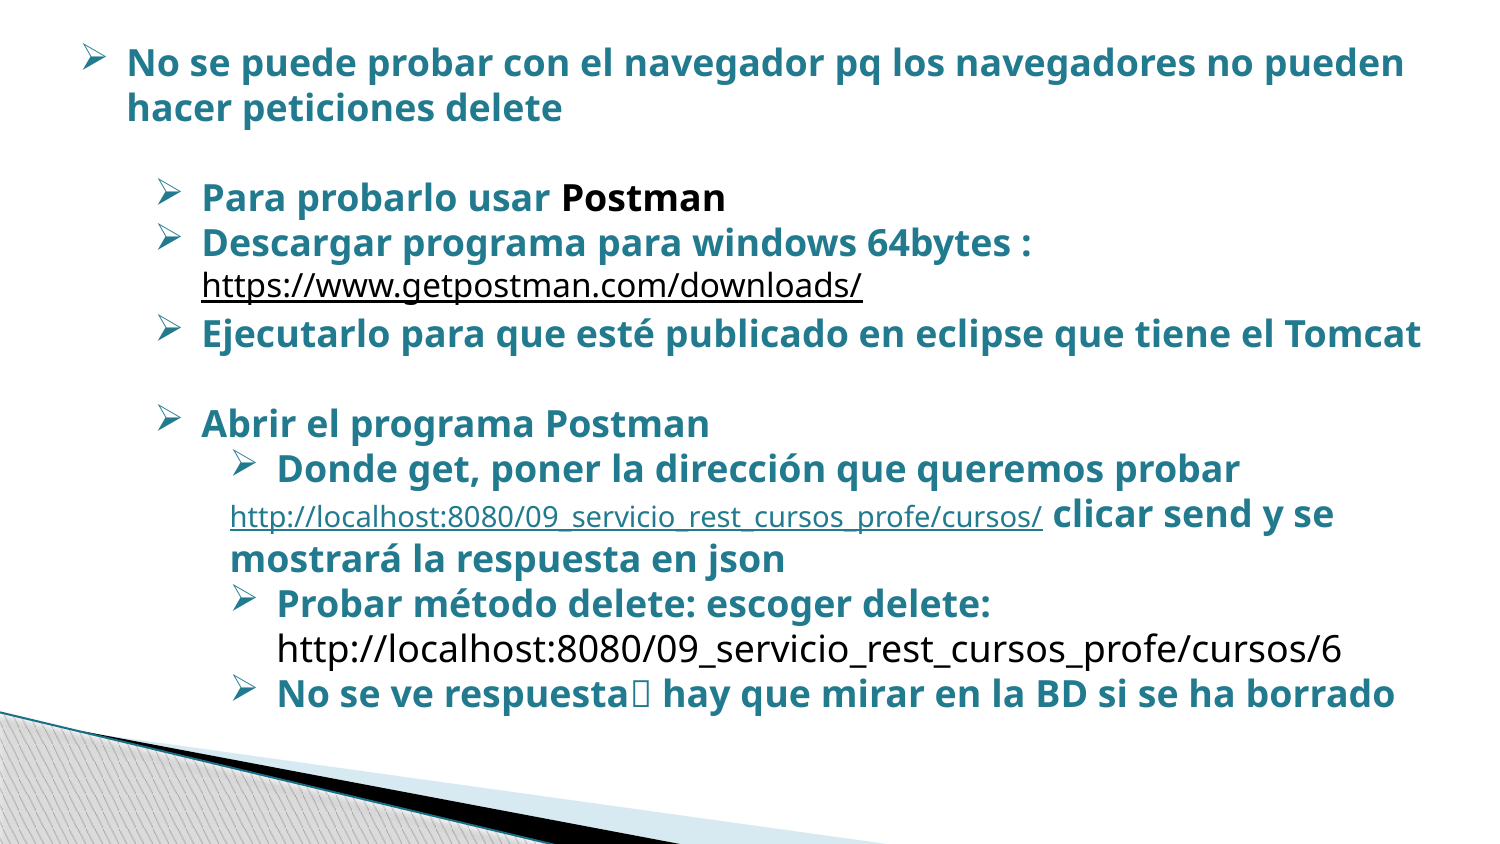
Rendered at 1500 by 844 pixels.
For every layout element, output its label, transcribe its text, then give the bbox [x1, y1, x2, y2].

text_box No se puede probar con el navegador pq los navegadores no pueden hacer peticiones delete Para probarlo usar Postman Descargar programa para windows 64bytes : https://www.getpostman.com/downloads/ Ejecutarlo para que esté publicado en eclipse que tiene el Tomcat Abrir el programa Postman Donde get, poner la dirección que queremos probar http://localhost:8080/09_servicio_rest_cursos_profe/cursos/ clicar send y se mostrará la respuesta en json Probar método delete: escoger delete: http://localhost:8080/09_servicio_rest_cursos_profe/cursos/6 No se ve respuesta hay que mirar en la BD si se ha borrado [64, 32, 1447, 767]
